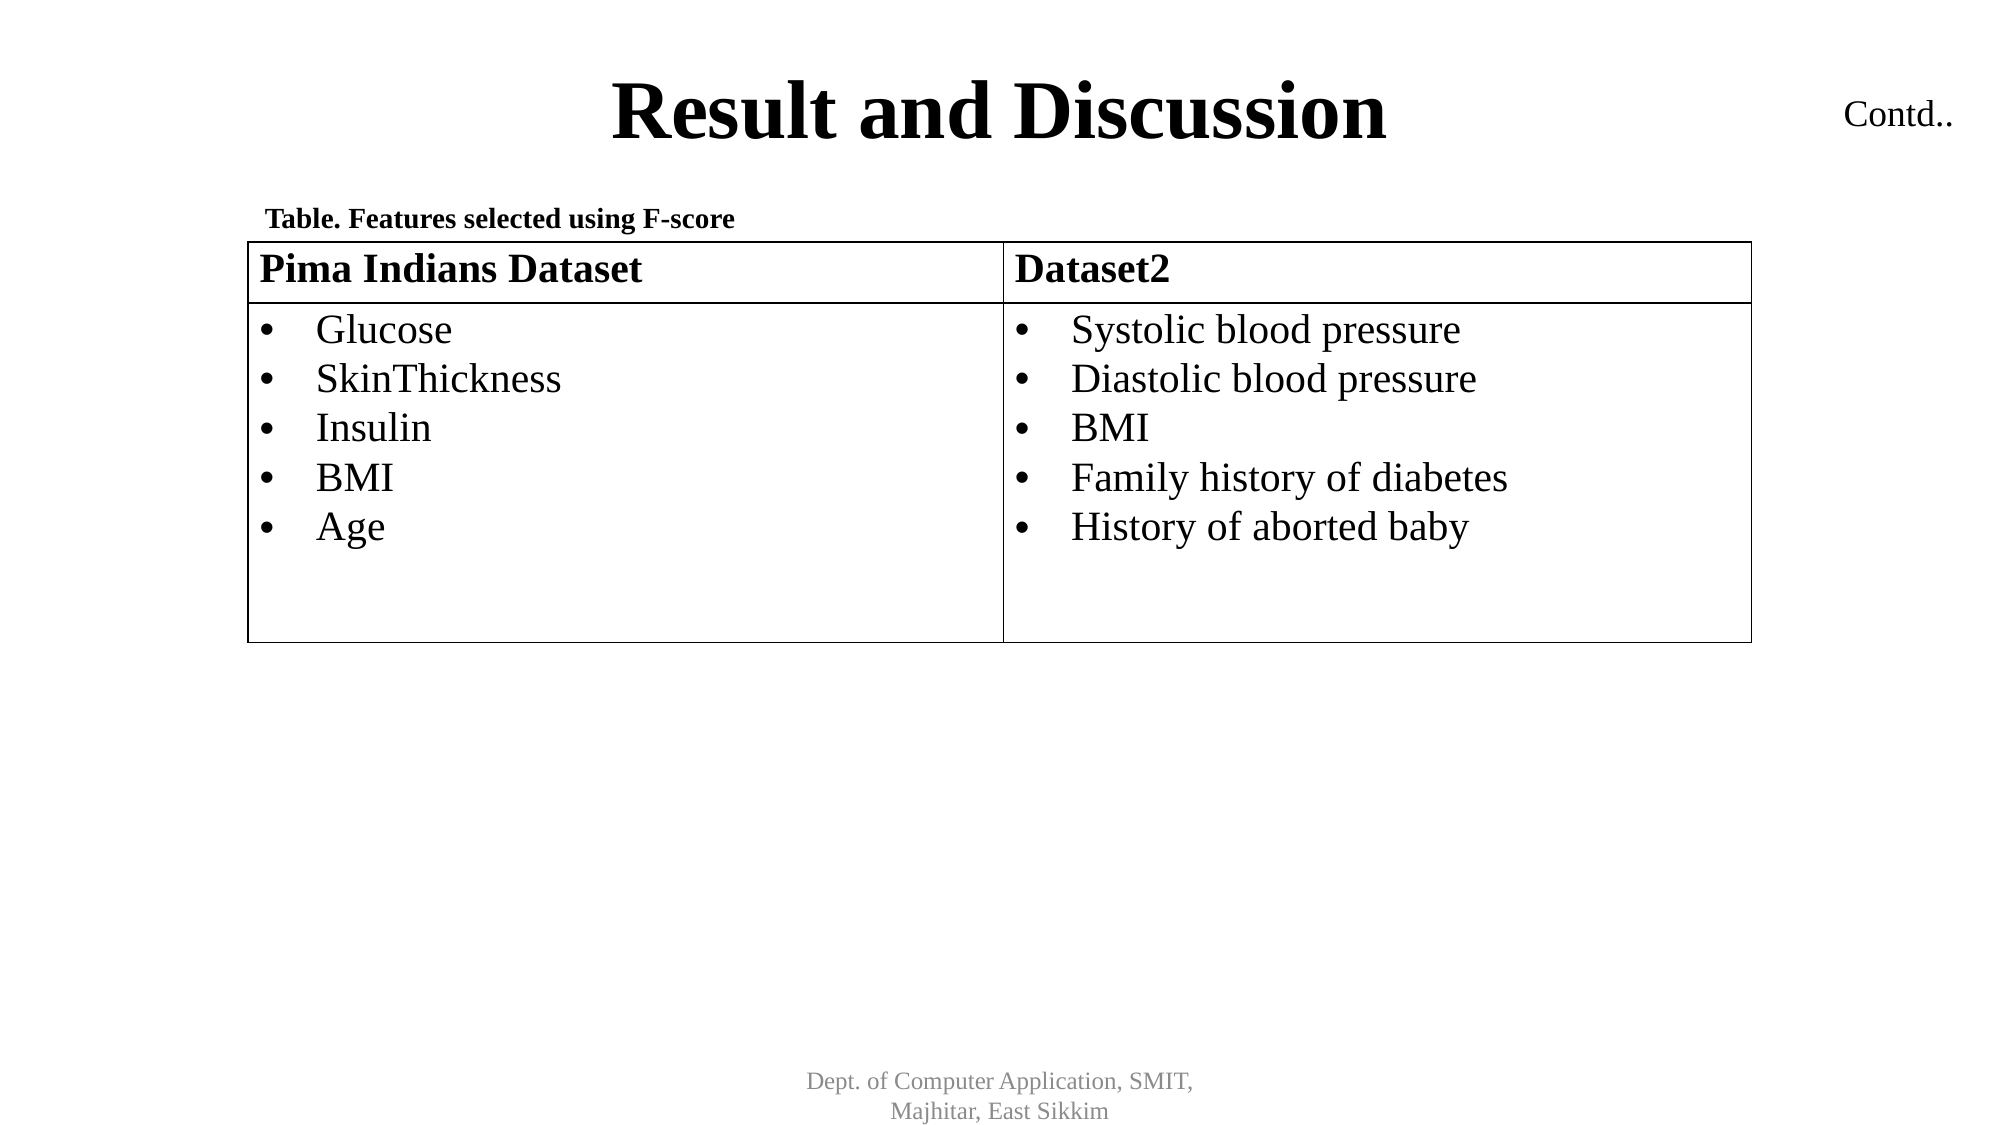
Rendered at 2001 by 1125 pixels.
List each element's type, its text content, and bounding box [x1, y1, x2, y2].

table_cell Glucose SkinThickness Insulin BMI Age [249, 304, 1003, 642]
table_header Pima Indians Dataset [249, 243, 1003, 302]
footer Dept. of Computer Application, SMIT, Majhitar, East Sikkim [762, 1065, 1238, 1125]
text_box Table. Features selected using F-score [250, 191, 751, 242]
title Result and Discussion [137, 35, 1863, 189]
table_cell Systolic blood pressure Diastolic blood pressure BMI Family history of diabetes History of aborted baby [1004, 304, 1751, 642]
table_header Dataset2 [1004, 243, 1751, 302]
text_box Contd.. [1828, 81, 1970, 142]
